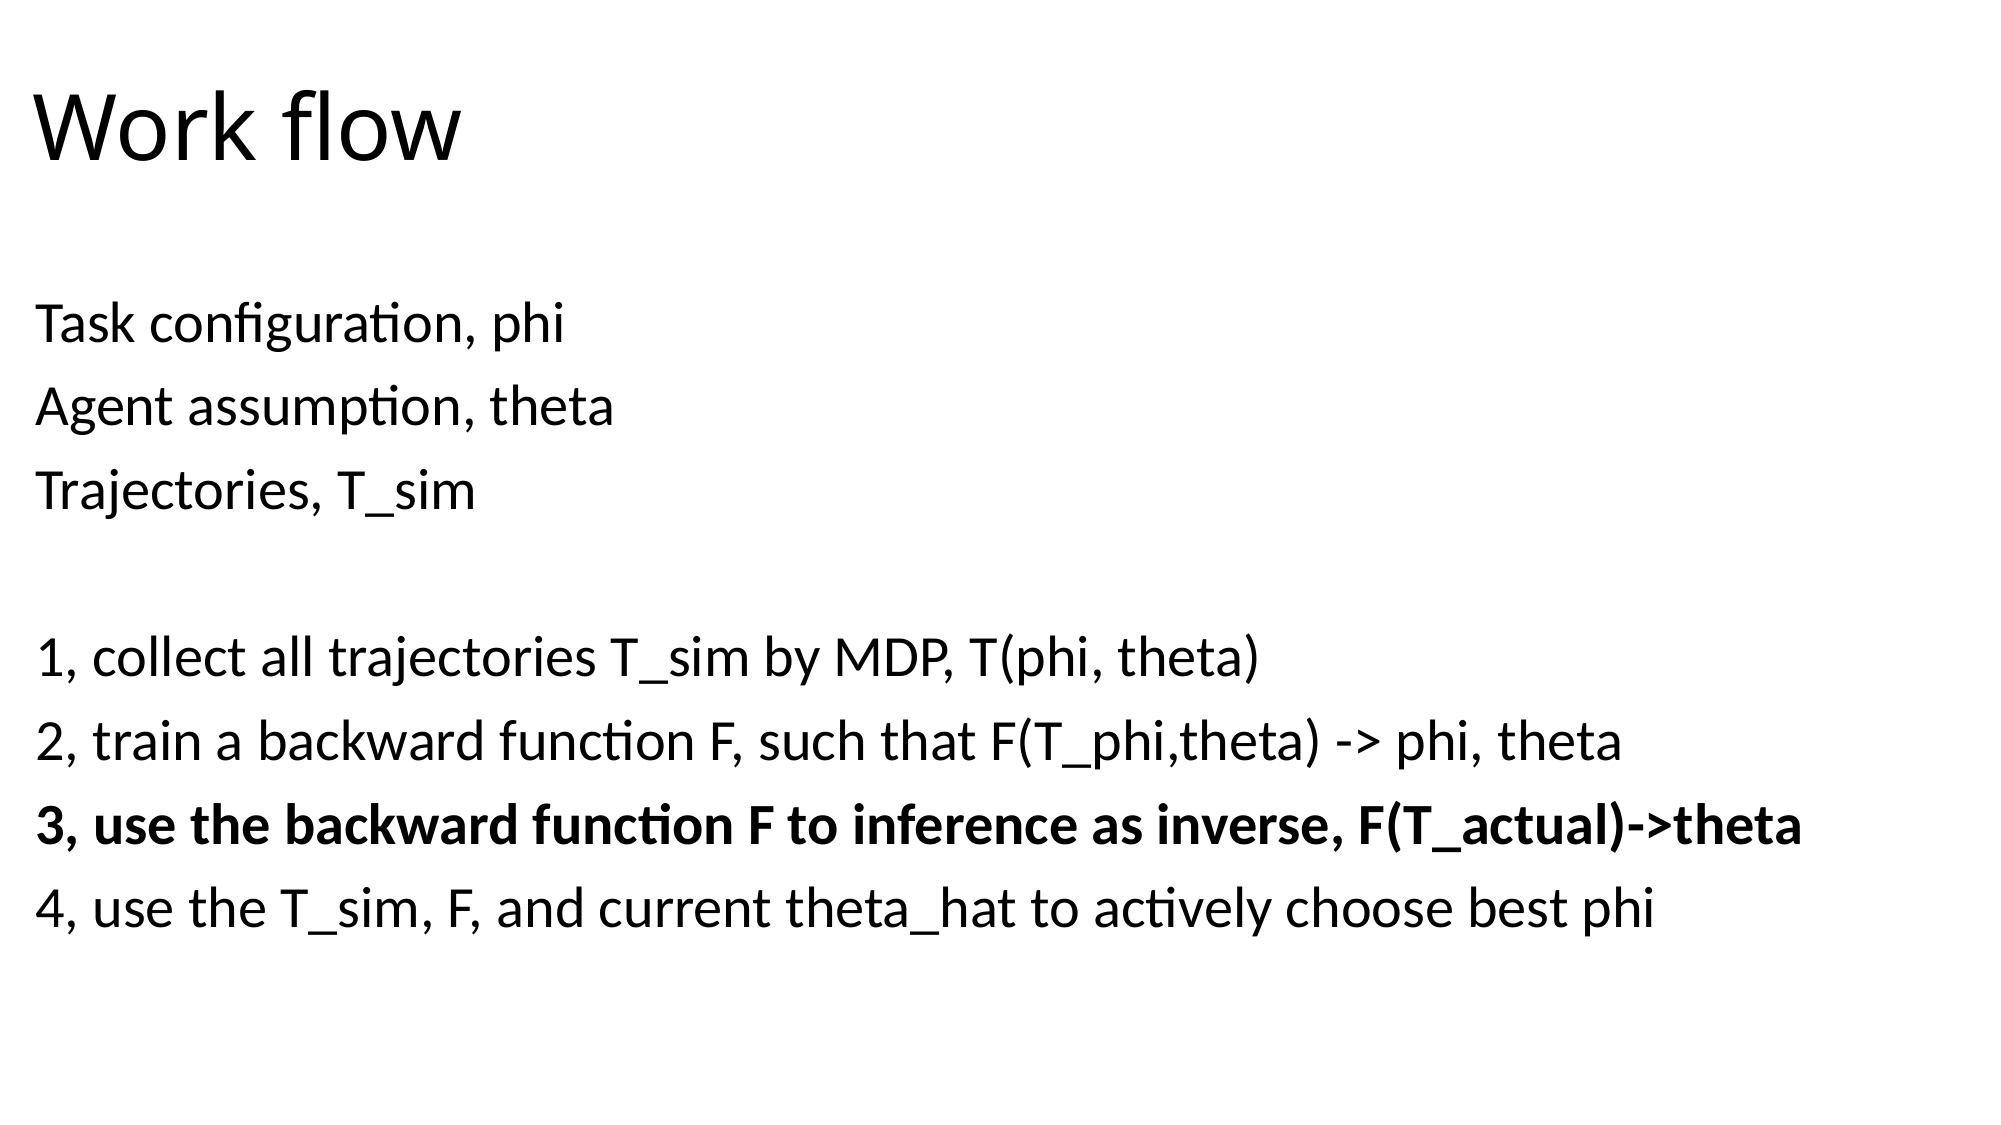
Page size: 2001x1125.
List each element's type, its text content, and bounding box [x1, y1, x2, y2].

title Work flow [17, 22, 1742, 240]
list Task configuration, phi Agent assumption, theta Trajectories, T_sim 1, collect all trajectories T_sim by MDP, T(phi, theta) 2, train a backward function F, such that F(T_phi,theta) -> phi, theta 3, use the backward function F to inference as inverse, F(T_actual)->theta 4, use the T_sim, F, and current theta_hat to actively choose best phi [20, 284, 1950, 999]
